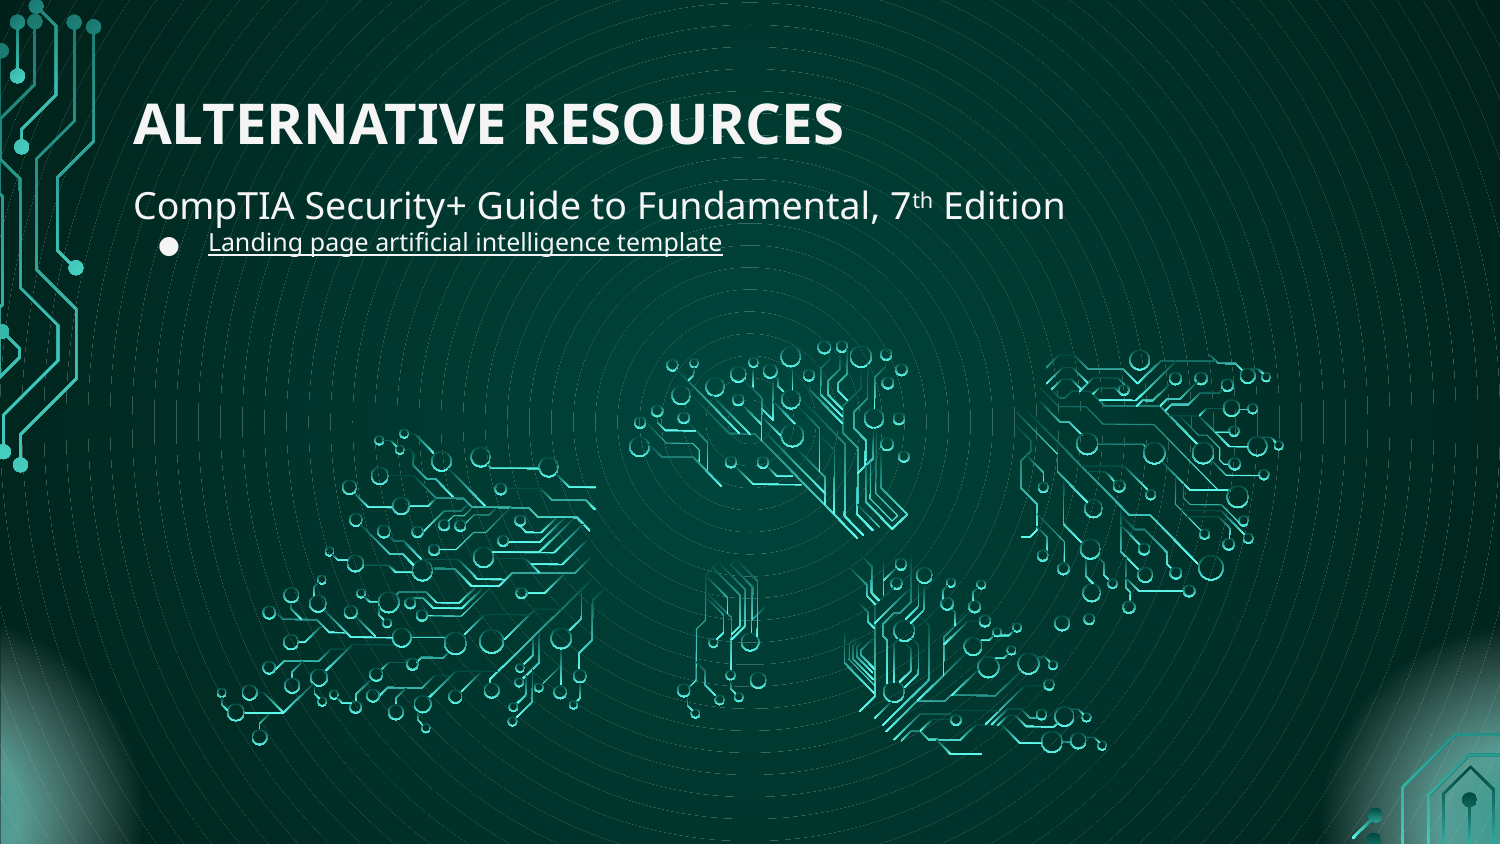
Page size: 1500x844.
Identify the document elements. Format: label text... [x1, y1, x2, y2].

text_box [724, 455, 738, 469]
text_box [1247, 402, 1259, 415]
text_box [215, 428, 606, 747]
text_box [1040, 730, 1063, 753]
text_box [1119, 527, 1139, 570]
text_box [892, 680, 906, 703]
text_box [890, 576, 904, 590]
text_box [968, 599, 982, 614]
text_box [689, 393, 748, 435]
text_box [864, 448, 909, 530]
text_box [893, 709, 1000, 741]
text_box [1062, 479, 1082, 543]
text_box [1174, 475, 1187, 517]
text_box [749, 671, 767, 689]
text_box [1121, 515, 1171, 568]
title ALTERNATIVE RESOURCES [118, 72, 1382, 166]
text_box [666, 358, 679, 372]
text_box [781, 389, 801, 410]
text_box [1169, 566, 1183, 580]
text_box [1099, 442, 1146, 447]
text_box [866, 427, 875, 466]
text_box [991, 707, 1039, 726]
text_box [1129, 349, 1151, 371]
text_box [1036, 549, 1049, 562]
text_box [978, 614, 992, 628]
text_box [731, 393, 745, 407]
text_box [1086, 470, 1115, 482]
text_box [997, 714, 1058, 728]
text_box [873, 360, 887, 409]
text_box [1039, 387, 1219, 491]
text_box [940, 596, 954, 611]
text_box [1137, 542, 1151, 556]
text_box [802, 368, 816, 382]
text_box [711, 560, 746, 641]
text_box [819, 352, 844, 418]
text_box [941, 585, 949, 600]
text_box [1228, 425, 1240, 437]
text_box [1242, 532, 1254, 544]
text_box [1079, 538, 1101, 560]
text_box [1198, 528, 1211, 540]
text_box [954, 670, 1022, 697]
text_box [863, 408, 885, 429]
text_box [853, 364, 869, 467]
text_box [695, 598, 707, 661]
text_box [817, 340, 832, 355]
text_box [837, 347, 849, 402]
text_box [1135, 382, 1172, 407]
text_box [747, 356, 760, 368]
text_box [880, 348, 893, 361]
text_box [881, 376, 895, 390]
text_box [1145, 488, 1157, 501]
text_box [730, 365, 747, 383]
text_box [1208, 353, 1243, 371]
text_box [1006, 645, 1017, 656]
text_box [1182, 584, 1196, 598]
text_box [909, 583, 926, 625]
text_box [676, 683, 691, 698]
text_box [860, 554, 880, 602]
text_box [633, 415, 647, 429]
text_box [1118, 384, 1130, 396]
text_box [1210, 459, 1260, 477]
text_box [800, 398, 864, 536]
text_box [1198, 407, 1224, 417]
text_box [1125, 579, 1132, 600]
text_box [1164, 388, 1224, 412]
text_box [894, 557, 908, 571]
text_box [1036, 655, 1051, 663]
text_box [1037, 481, 1050, 493]
text_box [1035, 708, 1048, 721]
text_box [976, 579, 987, 590]
text_box [1228, 457, 1242, 471]
text_box [869, 427, 899, 522]
text_box [1000, 684, 1044, 711]
text_box [735, 466, 802, 486]
text_box [1143, 441, 1166, 465]
text_box [762, 363, 778, 379]
text_box [650, 404, 664, 418]
text_box [855, 641, 874, 674]
text_box [897, 450, 910, 463]
text_box [729, 558, 759, 638]
text_box [1194, 371, 1208, 386]
text_box [1081, 712, 1092, 723]
text_box [915, 566, 933, 584]
text_box [1137, 566, 1154, 583]
text_box [1011, 622, 1023, 633]
text_box [1098, 360, 1178, 402]
text_box [1222, 537, 1236, 551]
text_box [677, 411, 691, 424]
text_box [903, 637, 920, 689]
text_box [843, 631, 876, 695]
text_box [835, 339, 849, 353]
text_box [1168, 371, 1183, 386]
text_box [656, 418, 697, 432]
list CompTIA Security+ Guide to Fundamental, 7th Edition Landing page artificial intelligence template [118, 166, 1382, 308]
text_box [761, 403, 774, 422]
text_box [1169, 414, 1214, 432]
text_box [1000, 630, 1015, 637]
text_box [1191, 441, 1215, 465]
text_box [819, 434, 836, 514]
text_box [780, 423, 805, 448]
text_box [1238, 515, 1250, 527]
text_box [1097, 740, 1108, 751]
text_box [756, 455, 770, 469]
text_box [1249, 367, 1264, 375]
text_box [1220, 378, 1235, 392]
text_box [1043, 678, 1056, 691]
text_box [1112, 479, 1126, 493]
text_box [1083, 612, 1096, 625]
text_box [1181, 509, 1246, 536]
text_box [647, 422, 700, 462]
text_box [892, 412, 906, 426]
text_box [1187, 515, 1231, 539]
text_box [900, 724, 985, 742]
text_box [1182, 483, 1240, 524]
